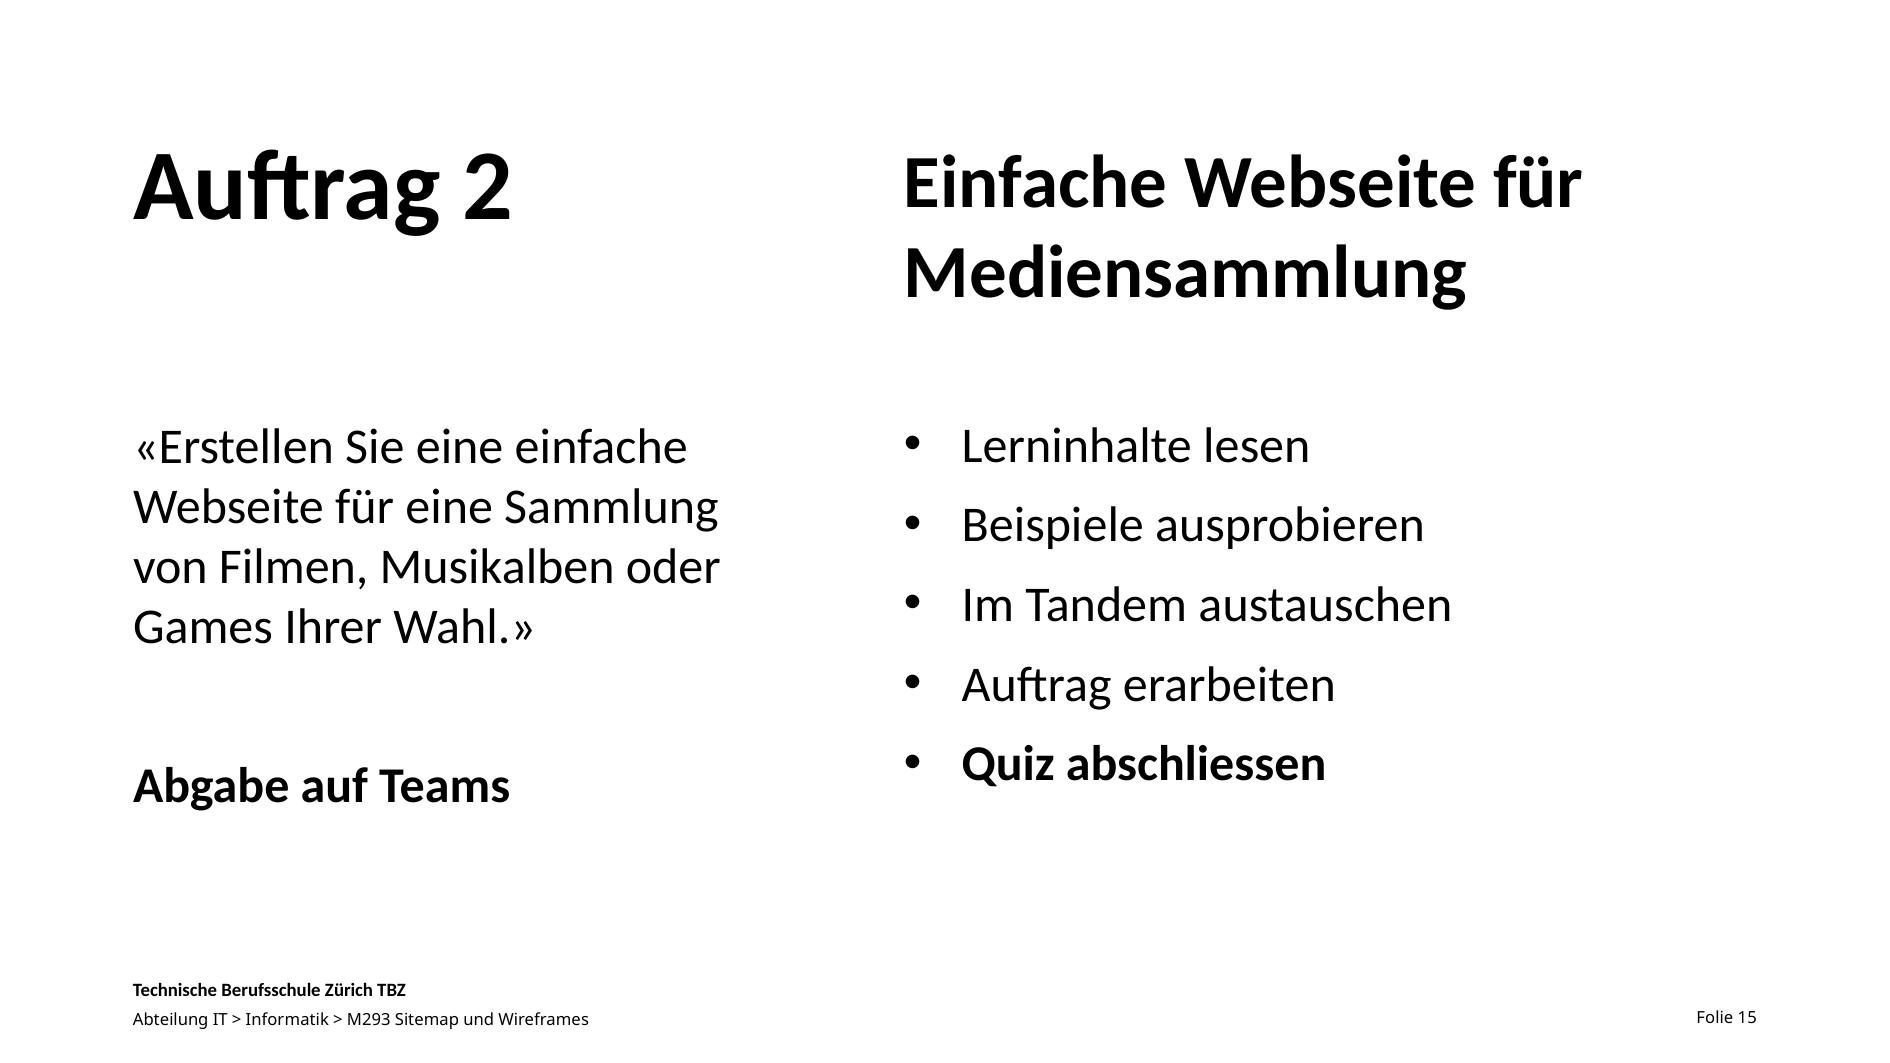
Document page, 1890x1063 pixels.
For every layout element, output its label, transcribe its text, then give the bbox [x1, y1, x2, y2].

footer Abteilung IT > Informatik > M293 Sitemap und Wireframes [118, 1003, 944, 1034]
slide_number Folie 15 [944, 1003, 1772, 1034]
list Einfache Webseite für Mediensammlung Lerninhalte lesen Beispiele ausprobieren Im Tandem austauschen Auftrag erarbeiten Quiz abschliessen [888, 118, 1772, 945]
list «Erstellen Sie eine einfache Webseite für eine Sammlung von Filmen, Musikalben oder Games Ihrer Wahl.» Abgabe auf Teams [118, 405, 757, 945]
title Auftrag 2 [118, 118, 650, 249]
